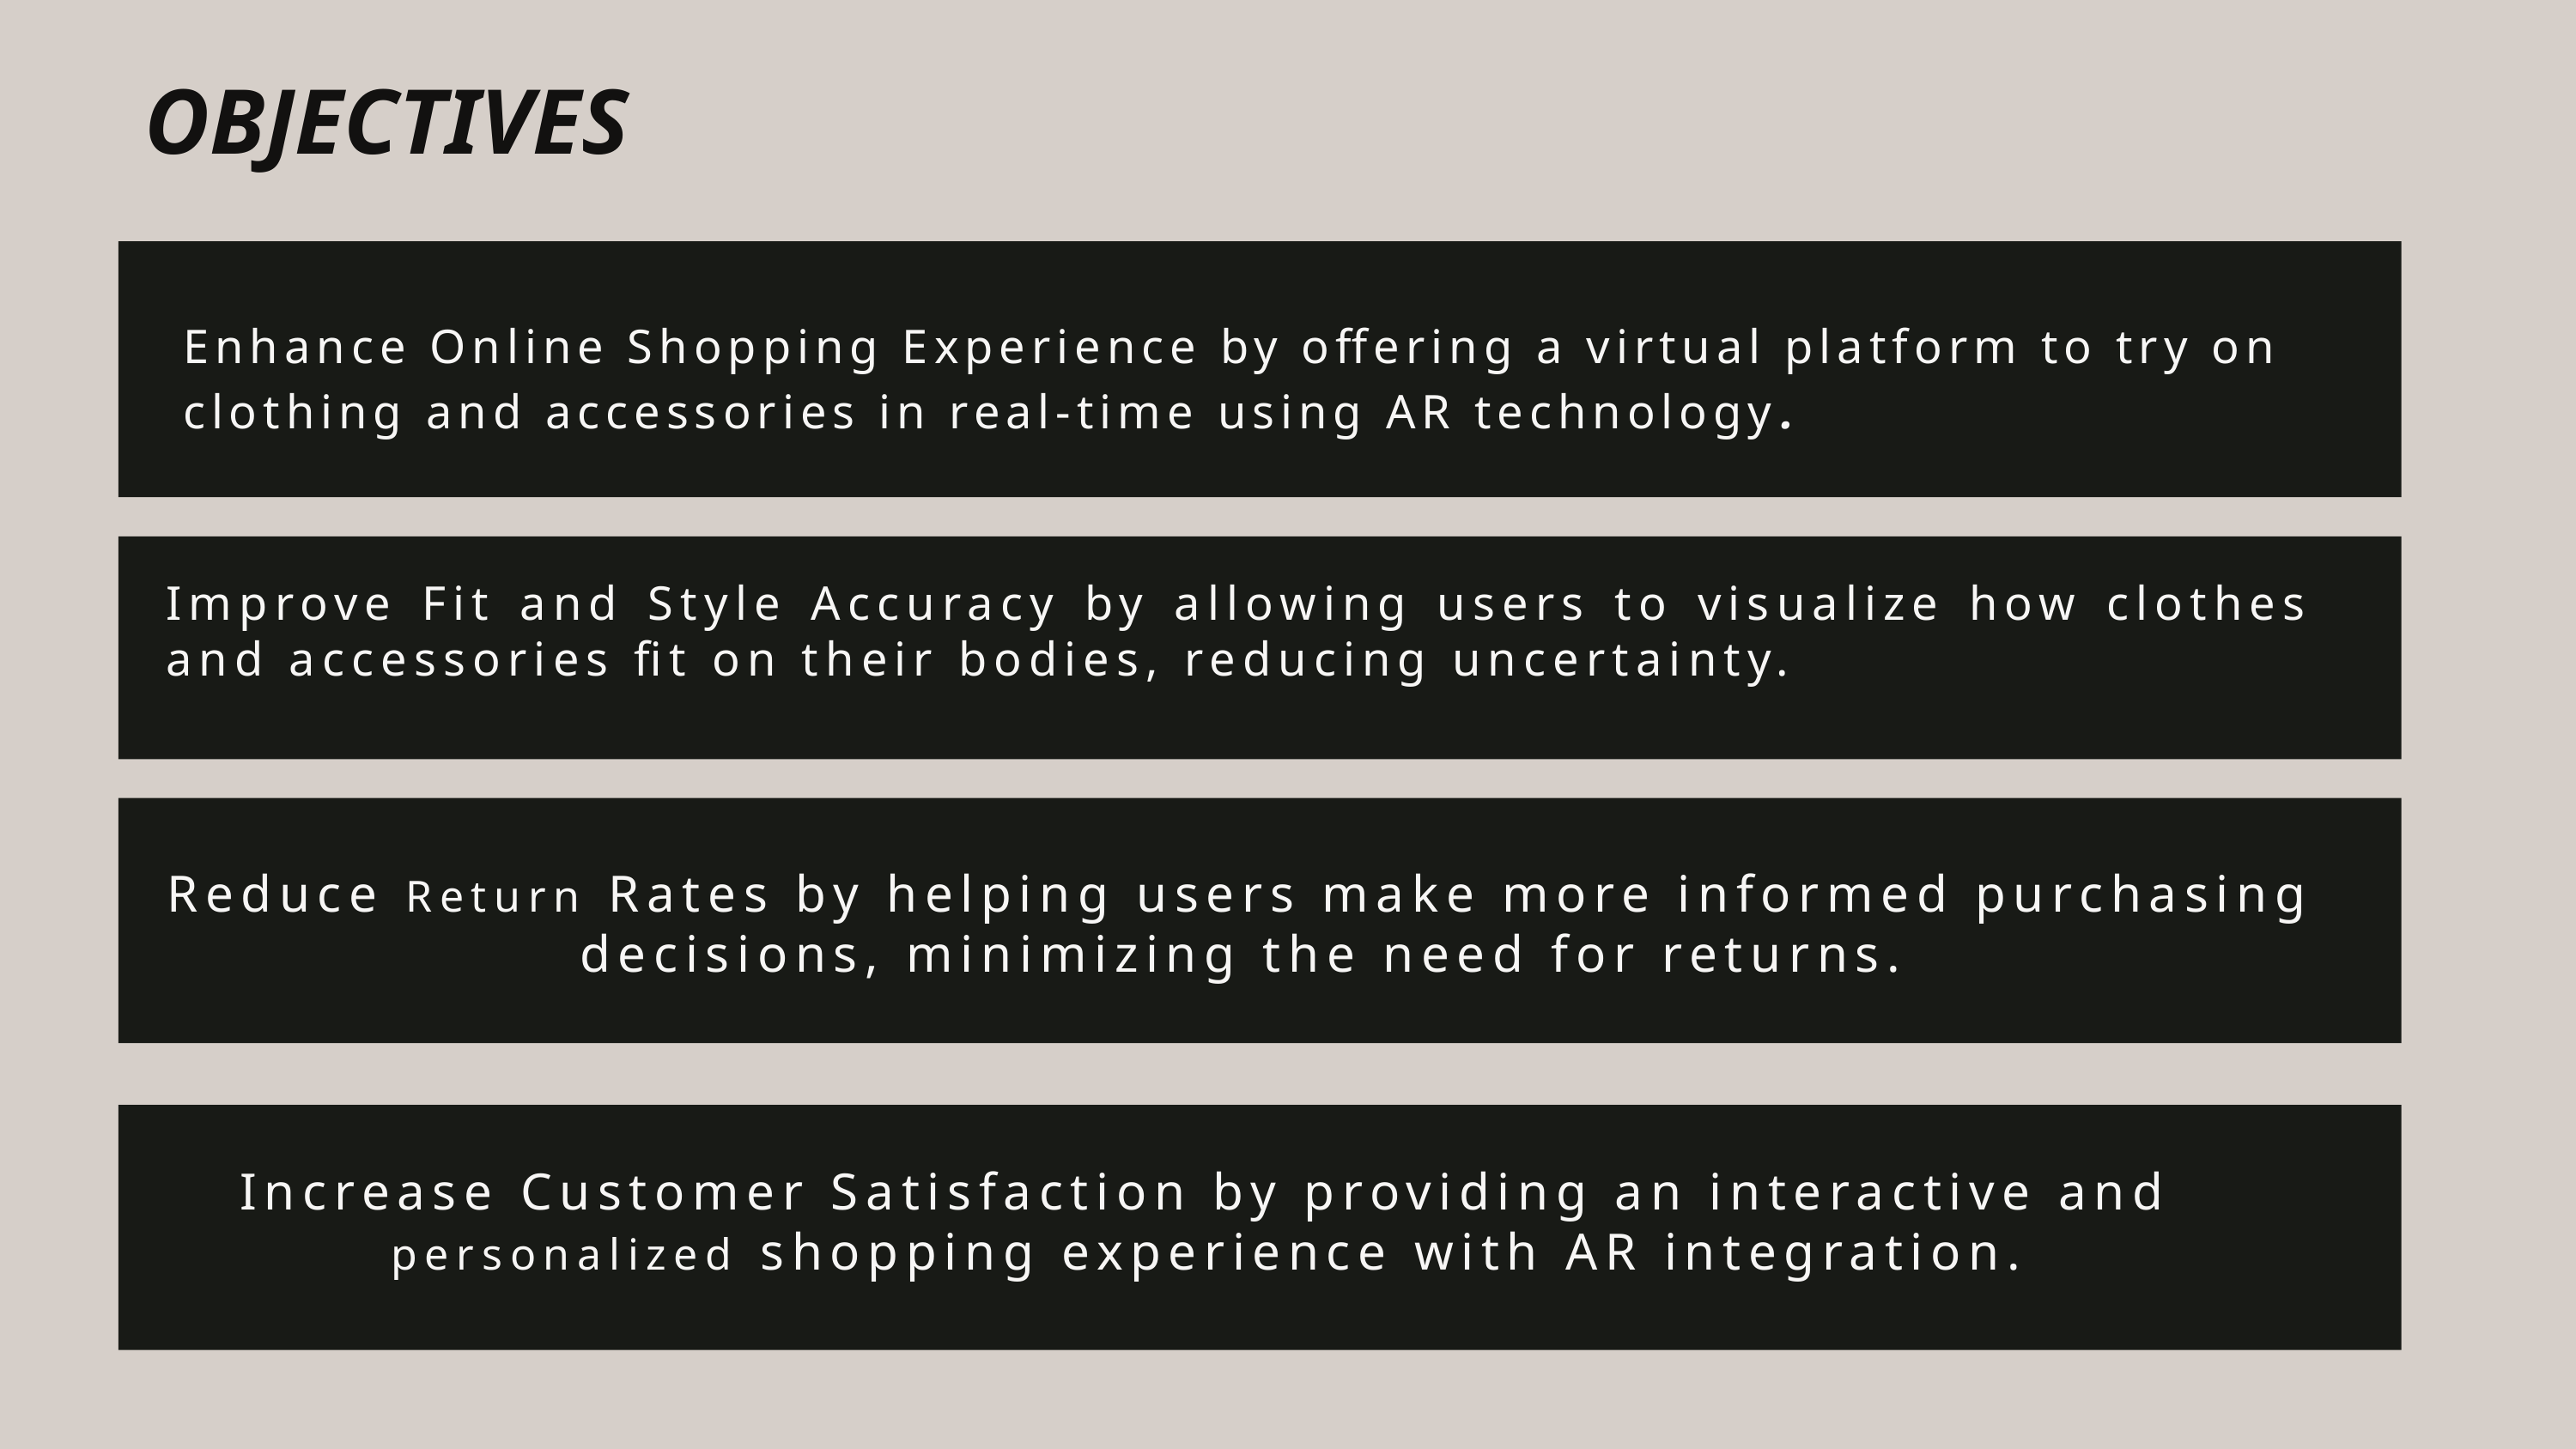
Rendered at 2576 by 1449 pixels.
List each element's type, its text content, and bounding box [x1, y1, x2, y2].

text_box Enhance Online Shopping Experience by offering a virtual platform to try on clothing and accessories in real-time using AR technology. [183, 307, 2337, 504]
text_box Increase Customer Satisfaction by providing an interactive and personalized shopping experience with AR integration. [118, 1160, 2295, 1281]
text_box OBJECTIVES [144, 64, 701, 173]
text_box [118, 1105, 2402, 1350]
text_box [118, 982, 2402, 1044]
text_box [118, 536, 2402, 760]
text_box [118, 797, 2402, 861]
text_box [118, 241, 2402, 498]
text_box Improve Fit and Style Accuracy by allowing users to visualize how clothes and accessories fit on their bodies, reducing uncertainty. [166, 573, 2316, 686]
text_box Reduce Return Rates by helping users make more informed purchasing decisions, minimizing the need for returns. [72, 861, 2409, 982]
